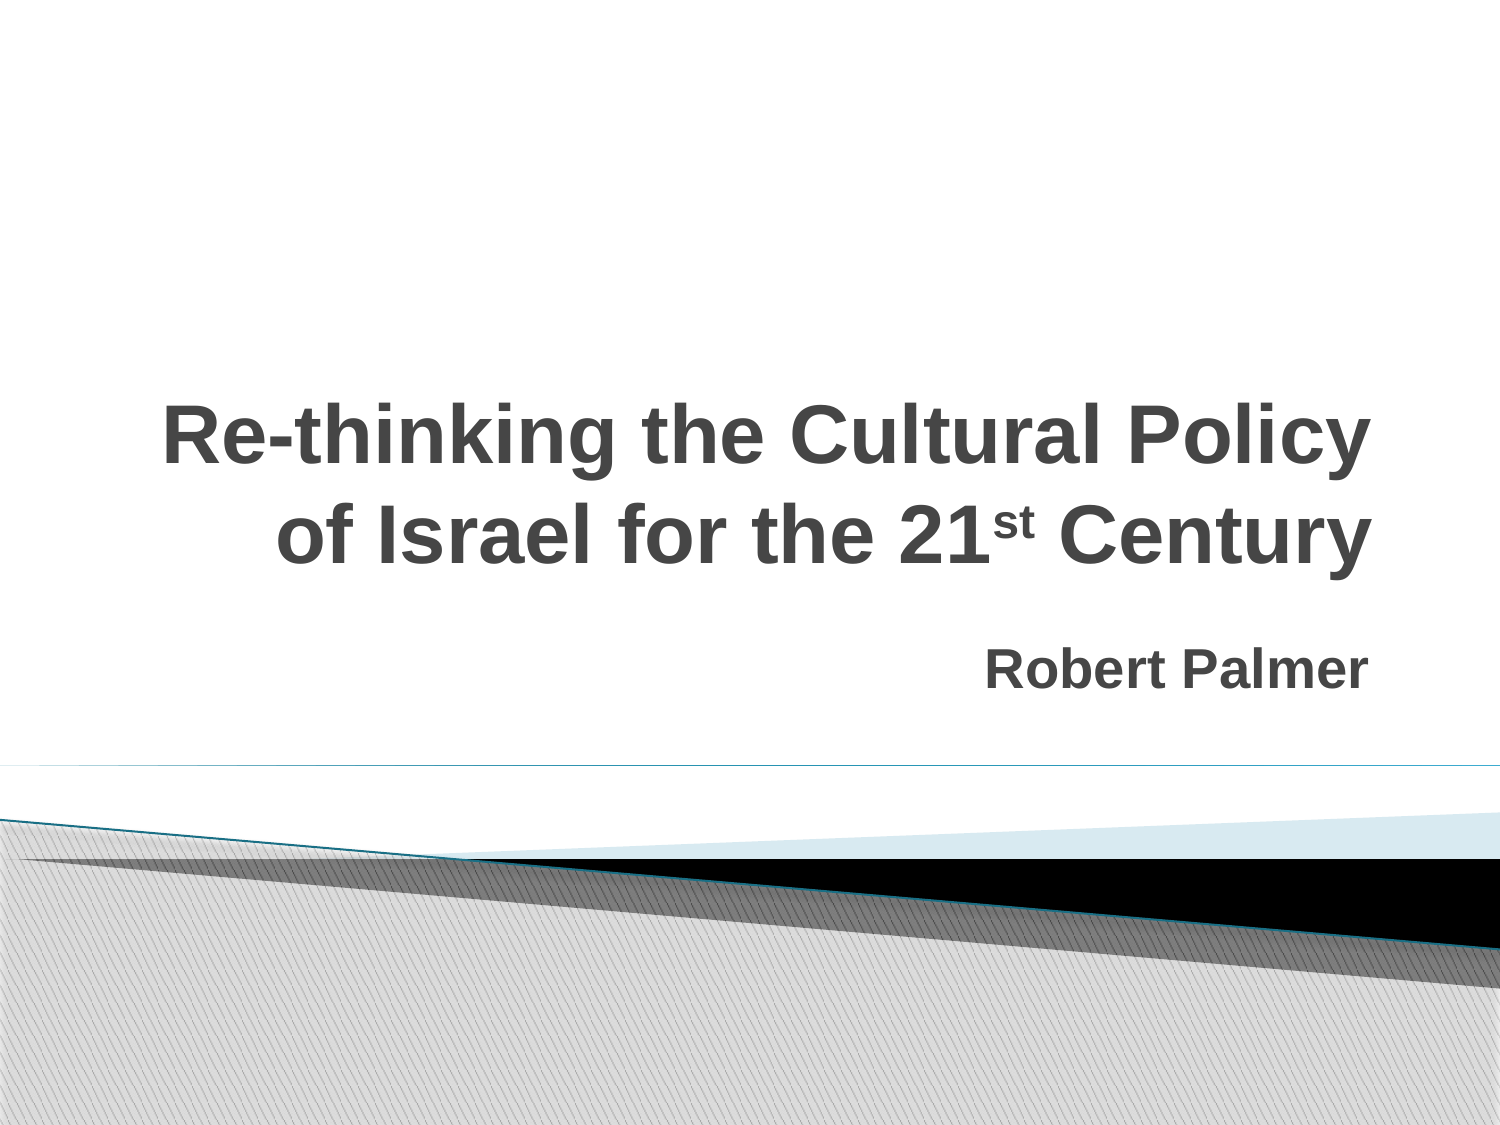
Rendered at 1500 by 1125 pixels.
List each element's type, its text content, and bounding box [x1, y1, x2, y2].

picture [5, 859, 1500, 989]
title Re-thinking the Cultural Policy of Israel for the 21st Century [112, 287, 1388, 588]
subtitle Robert Palmer [112, 624, 1388, 813]
